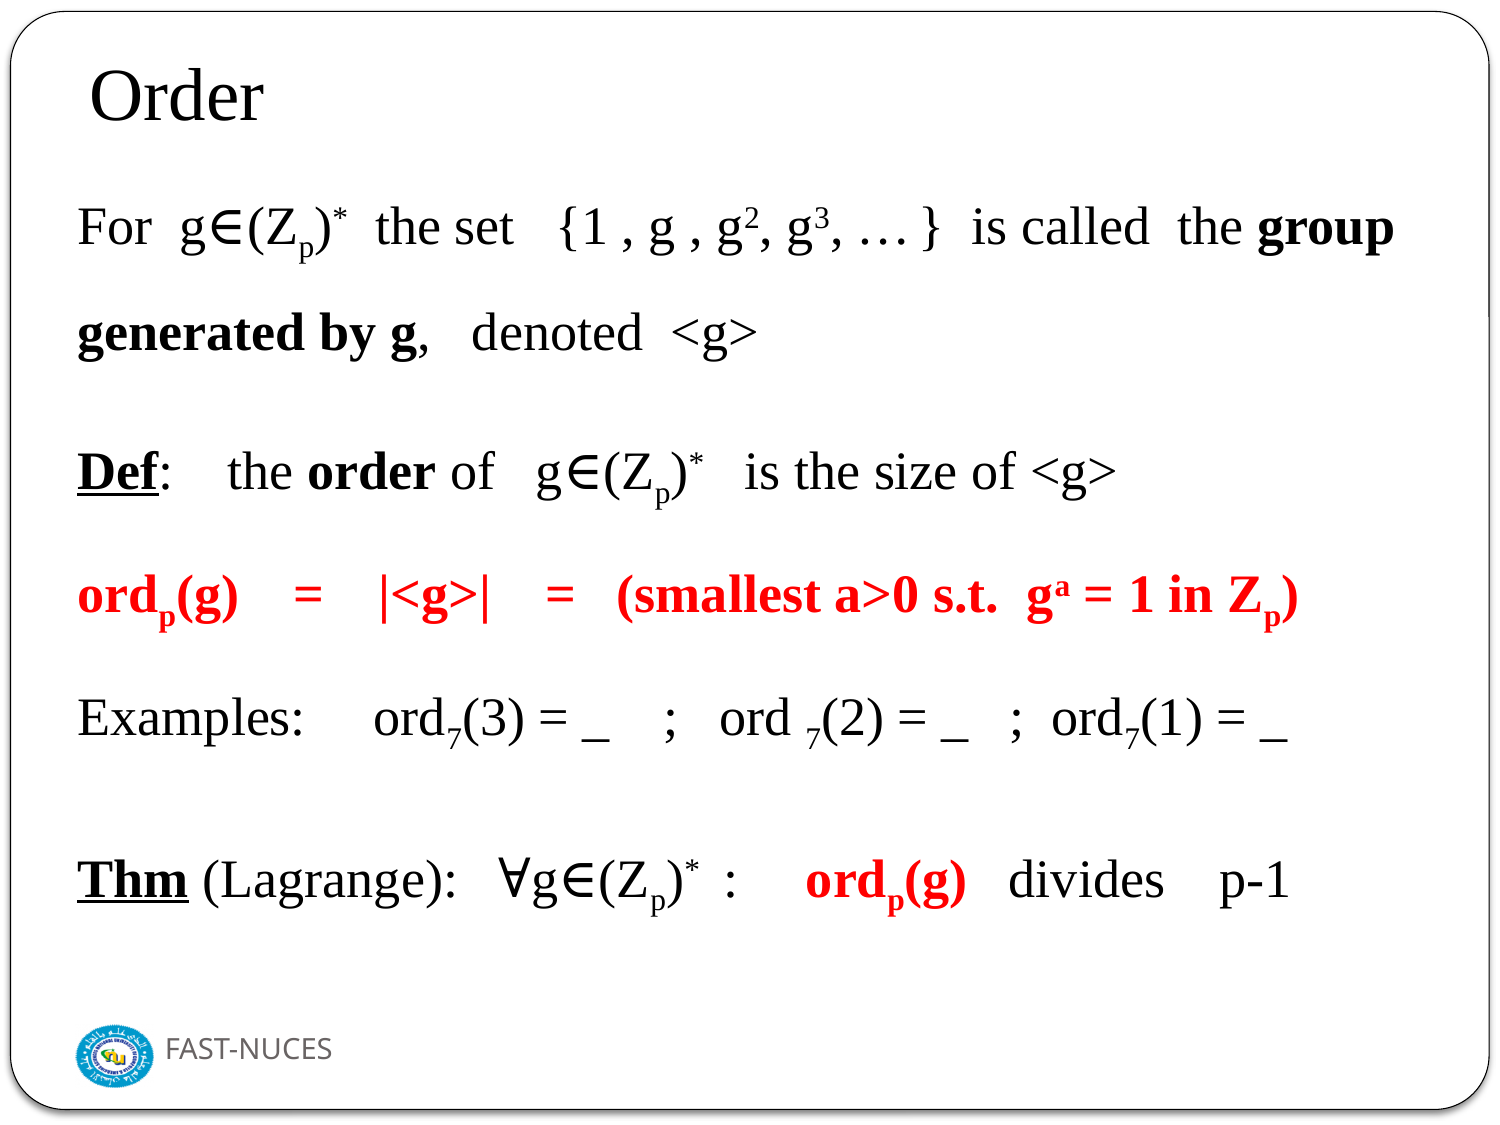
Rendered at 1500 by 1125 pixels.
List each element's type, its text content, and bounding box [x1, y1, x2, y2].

footer FAST-NUCES [150, 1012, 800, 1088]
picture [91, 1038, 138, 1075]
picture [123, 1060, 154, 1088]
title Order [75, 37, 1425, 150]
list For g∈(Zp)* the set {1 , g , g2, g3, … } is called the group generated by g, denoted <g> Def: the order of g∈(Zp)* is the size of <g> ordp(g) = |<g>| = (smallest a>0 s.t. ga = 1 in Zp) Examples: ord7(3) = _ ; ord 7(2) = _ ; ord7(1) = _ Thm (Lagrange): ∀g∈(Zp)* : ordp(g) divides p-1 [62, 145, 1413, 900]
picture [74, 1024, 154, 1088]
